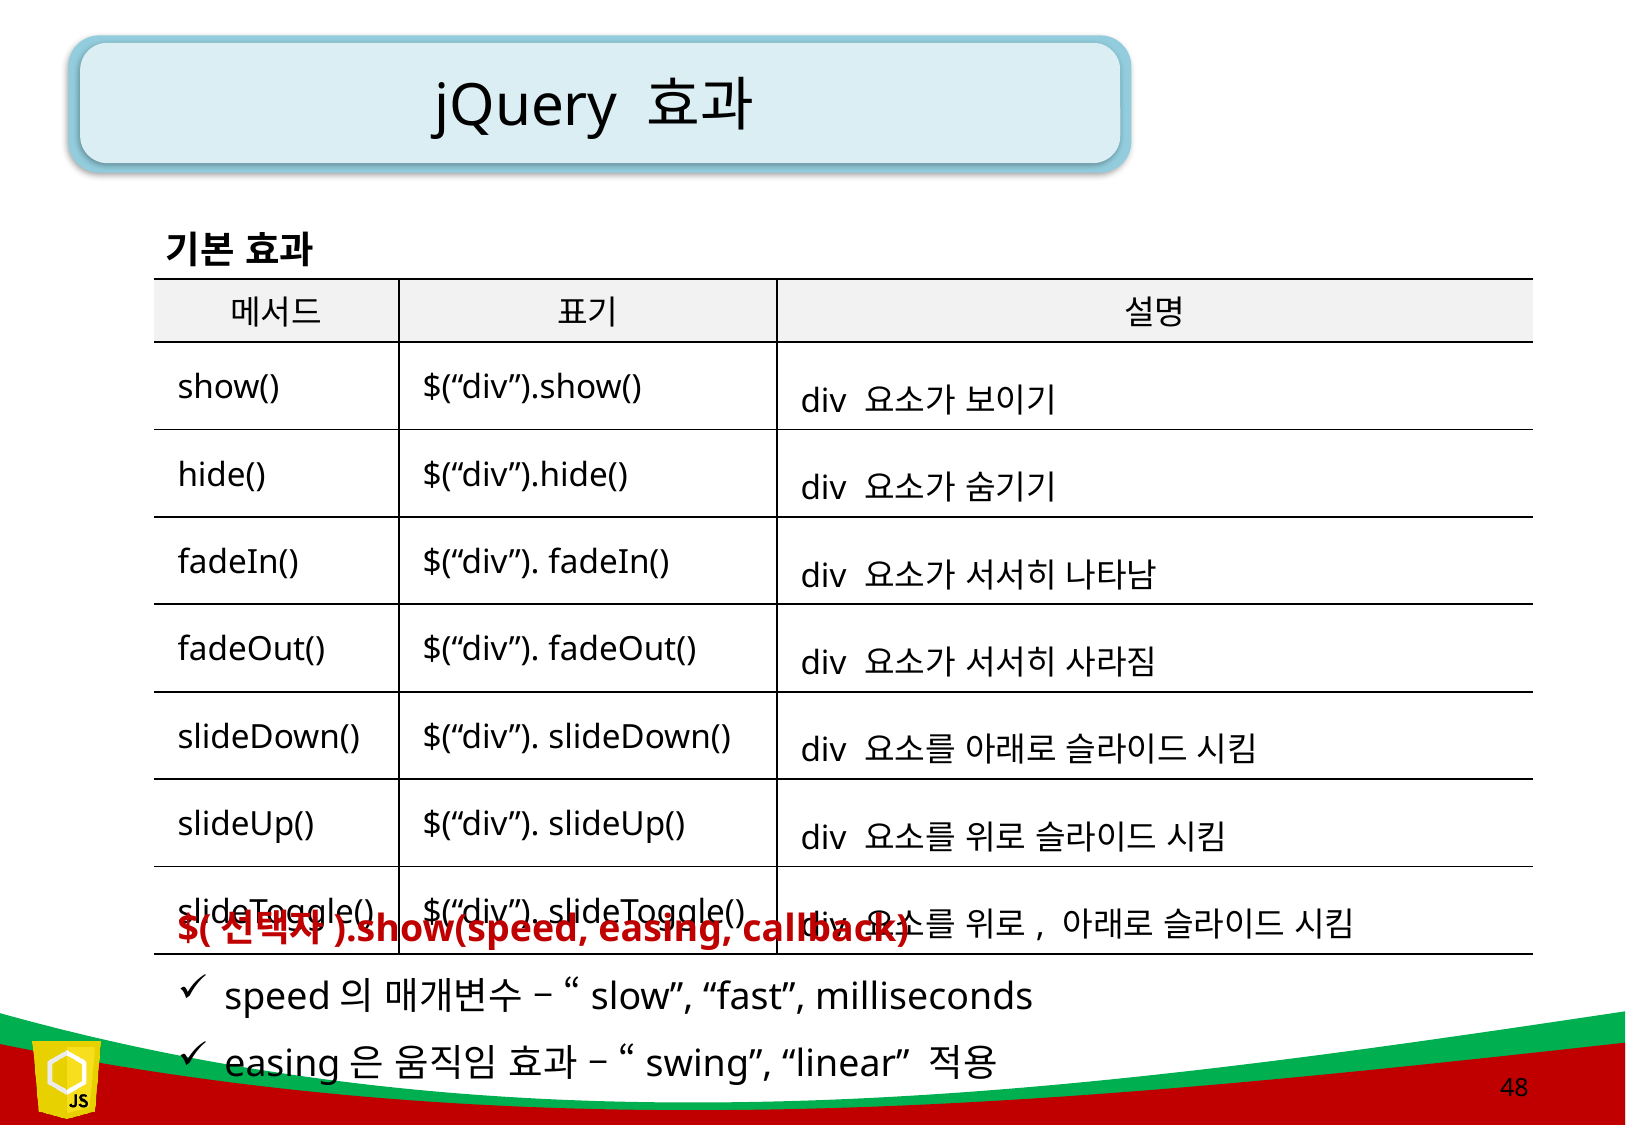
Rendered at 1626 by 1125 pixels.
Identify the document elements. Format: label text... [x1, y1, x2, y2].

table_cell $(“div”). slideUp() [400, 780, 776, 866]
table_cell div 요소를 위로 슬라이드 시킴 [778, 780, 1533, 866]
text_box $(선택자).show(speed, easing, callback) speed의 매개변수 – “slow”, “fast”, milliseconds easing은 움직임 효과 – “swing”, “linear” 적용 [162, 874, 1498, 1092]
text_box 기본 효과 [150, 196, 963, 279]
table_cell slideDown() [154, 693, 398, 778]
table_cell $(“div”).show() [400, 343, 776, 429]
table_cell slideUp() [154, 780, 398, 866]
table_cell $(“div”). slideDown() [400, 693, 776, 778]
table_cell $(“div”). slideToggle() [400, 867, 776, 874]
picture [32, 1041, 101, 1119]
table_header 표기 [400, 280, 776, 341]
slide_number 48 [1452, 1058, 1544, 1119]
table_cell fadeIn() [154, 518, 398, 603]
table_cell div 요소가 숨기기 [778, 430, 1533, 516]
table_cell hide() [154, 430, 398, 516]
table_cell $(“div”). fadeIn() [400, 518, 776, 603]
table_cell div 요소가 보이기 [778, 343, 1533, 429]
table_cell div 요소를 위로, 아래로 슬라이드 시킴 [778, 867, 1533, 953]
table_cell show() [154, 343, 398, 429]
table_header 설명 [778, 280, 1533, 341]
table_cell div 요소가 서서히 나타남 [778, 518, 1533, 603]
title jQuery 효과 [68, 32, 1121, 173]
table_cell div 요소를 아래로 슬라이드 시킴 [778, 693, 1533, 778]
table_cell slideToggle() [154, 867, 398, 953]
table_cell fadeOut() [154, 605, 398, 691]
table_header 메서드 [154, 280, 398, 341]
table_cell $(“div”).hide() [400, 430, 776, 516]
table_cell div 요소가 서서히 사라짐 [778, 605, 1533, 691]
table_cell $(“div”). fadeOut() [400, 605, 776, 691]
